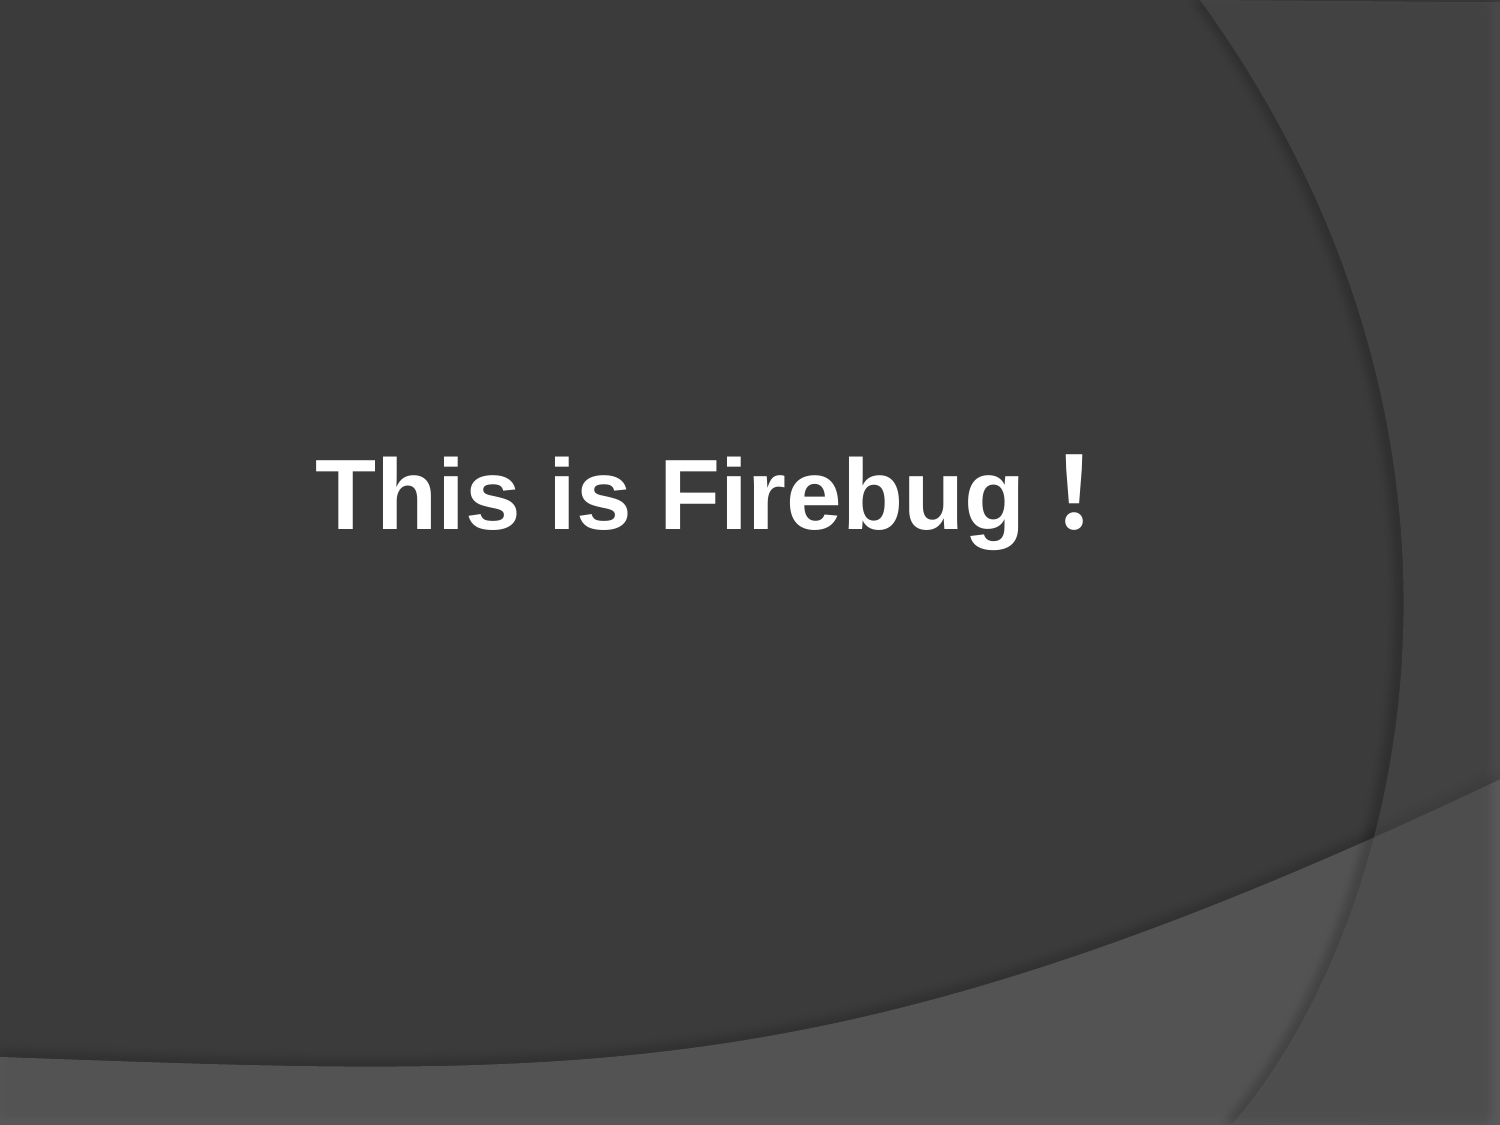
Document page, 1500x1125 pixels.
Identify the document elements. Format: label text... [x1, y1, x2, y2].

list This is Firebug！ [116, 421, 1343, 837]
